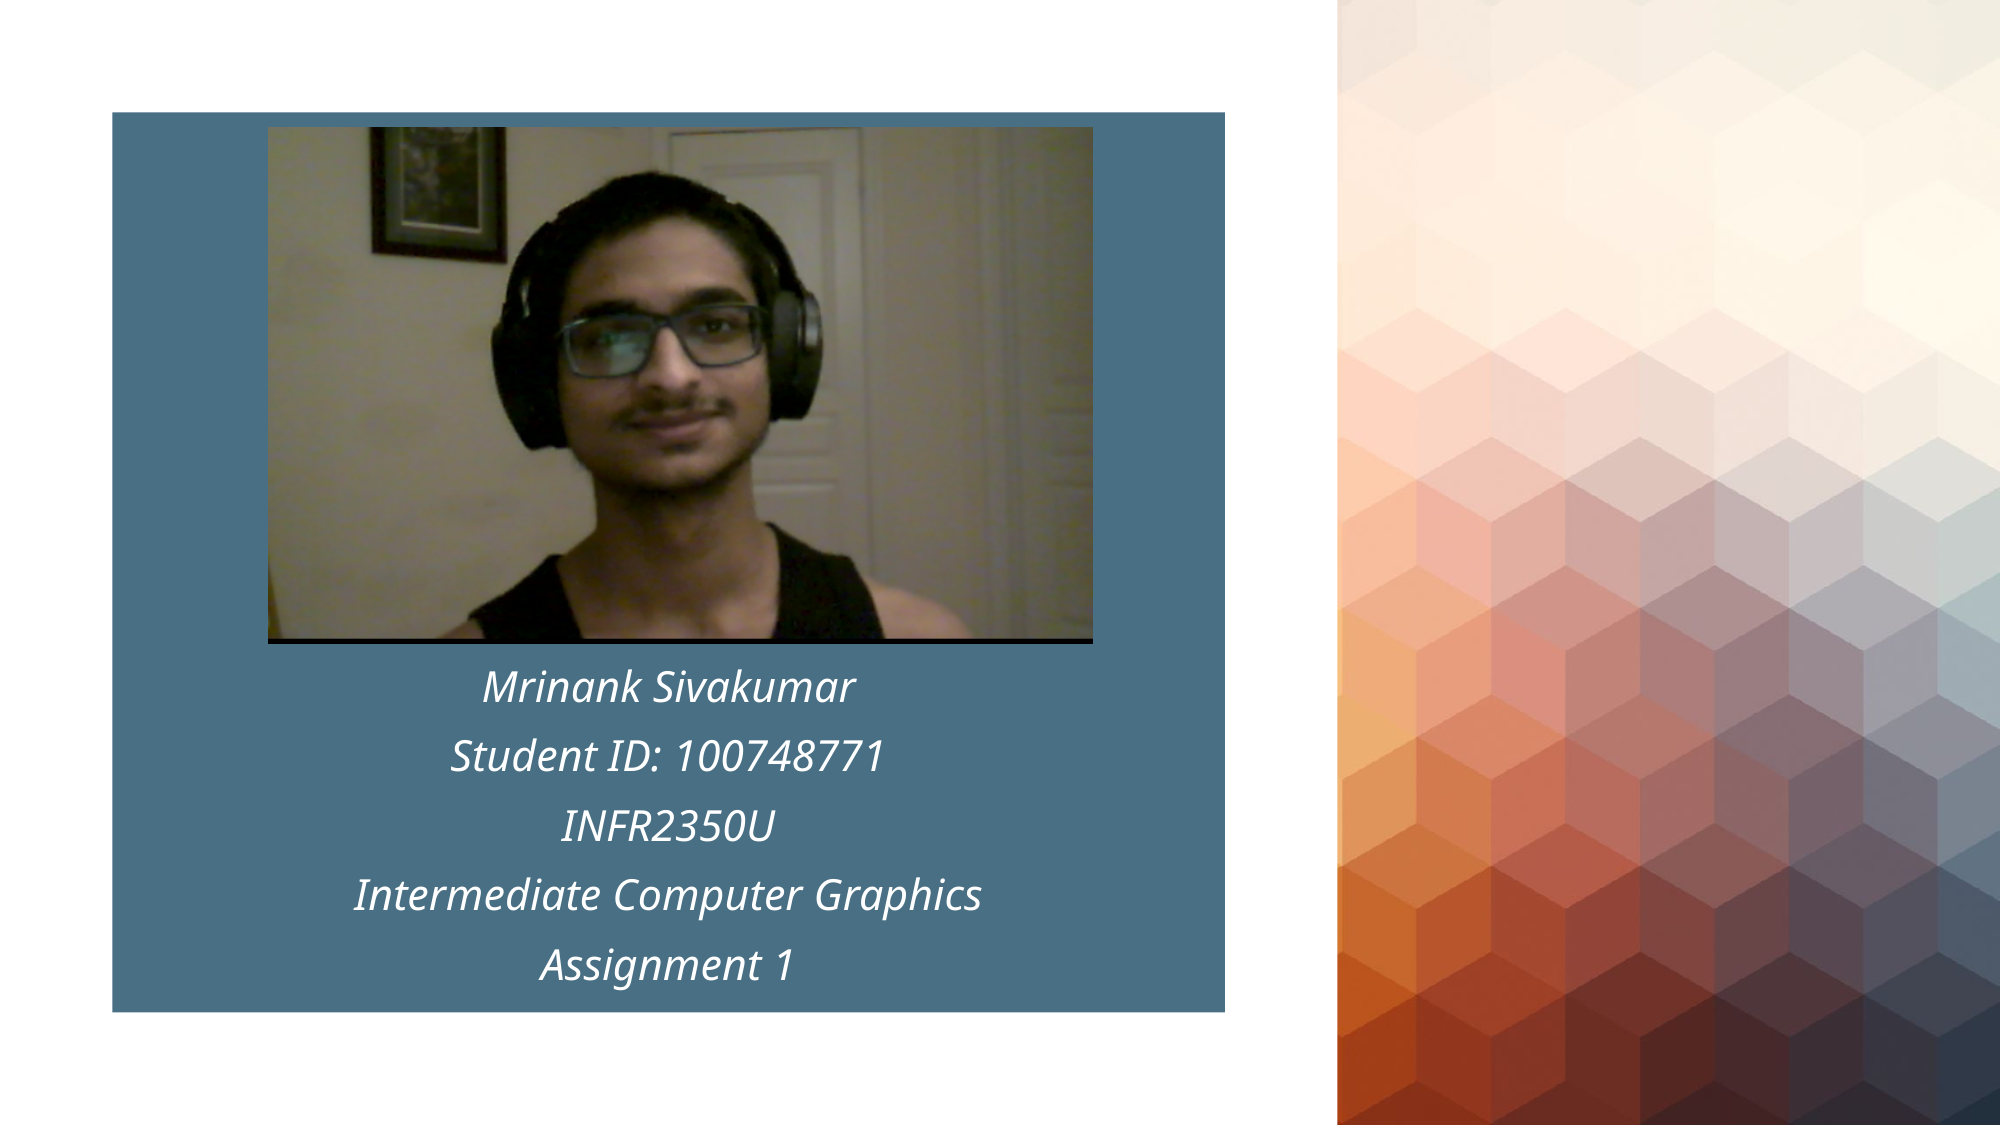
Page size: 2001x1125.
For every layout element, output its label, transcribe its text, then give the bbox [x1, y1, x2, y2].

picture [268, 127, 1093, 644]
picture [1337, 0, 2000, 1125]
text_box [111, 111, 1226, 1013]
subtitle Mrinank Sivakumar Student ID: 100748771 INFR2350U Intermediate Computer Graphics Assignment 1 [225, 651, 1113, 998]
text_box [0, 0, 1337, 1125]
